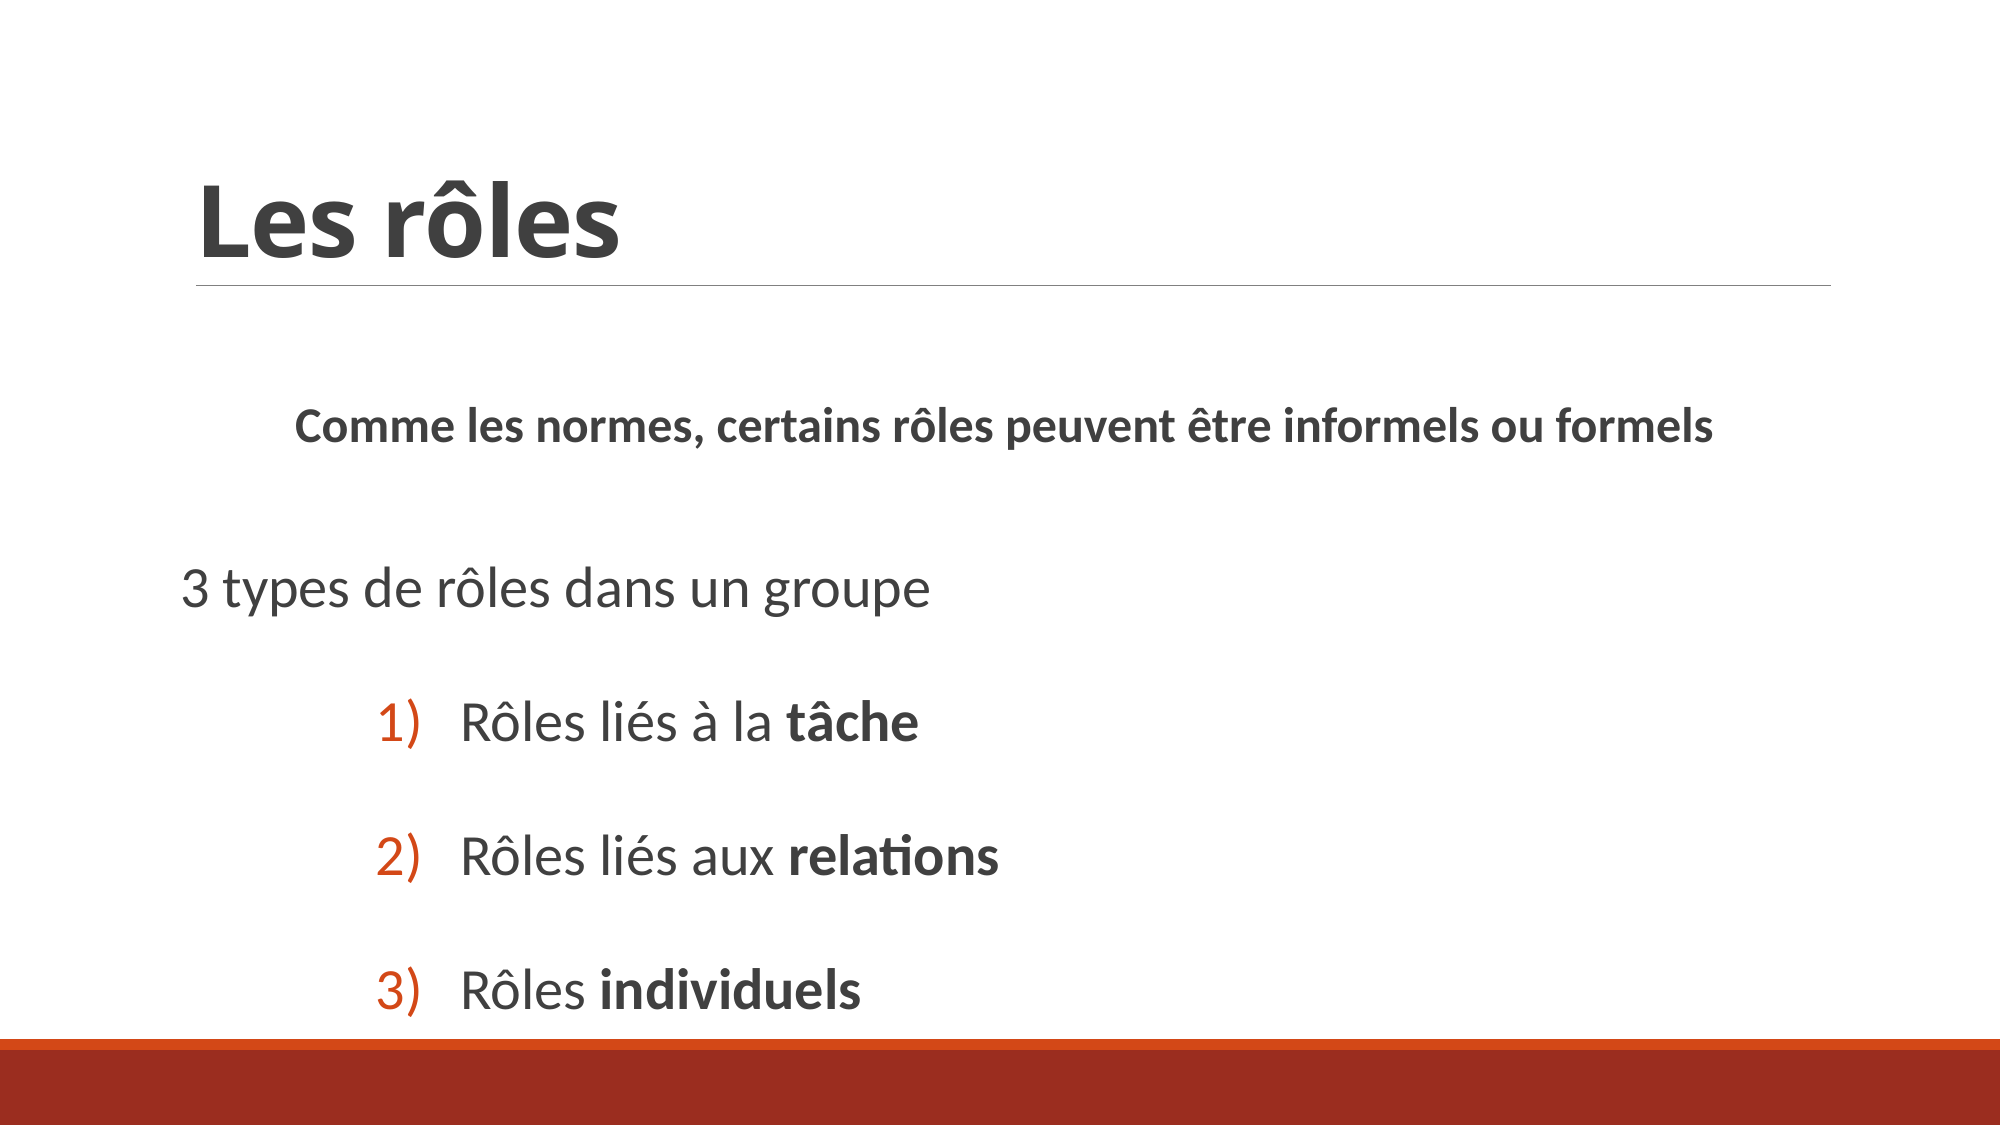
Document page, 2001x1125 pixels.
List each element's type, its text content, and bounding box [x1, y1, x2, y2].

list Comme les normes, certains rôles peuvent être informels ou formels 3 types de rôles dans un groupe Rôles liés à la tâche Rôles liés aux relations Rôles individuels [180, 302, 1830, 1035]
title Les rôles [180, 47, 1830, 285]
